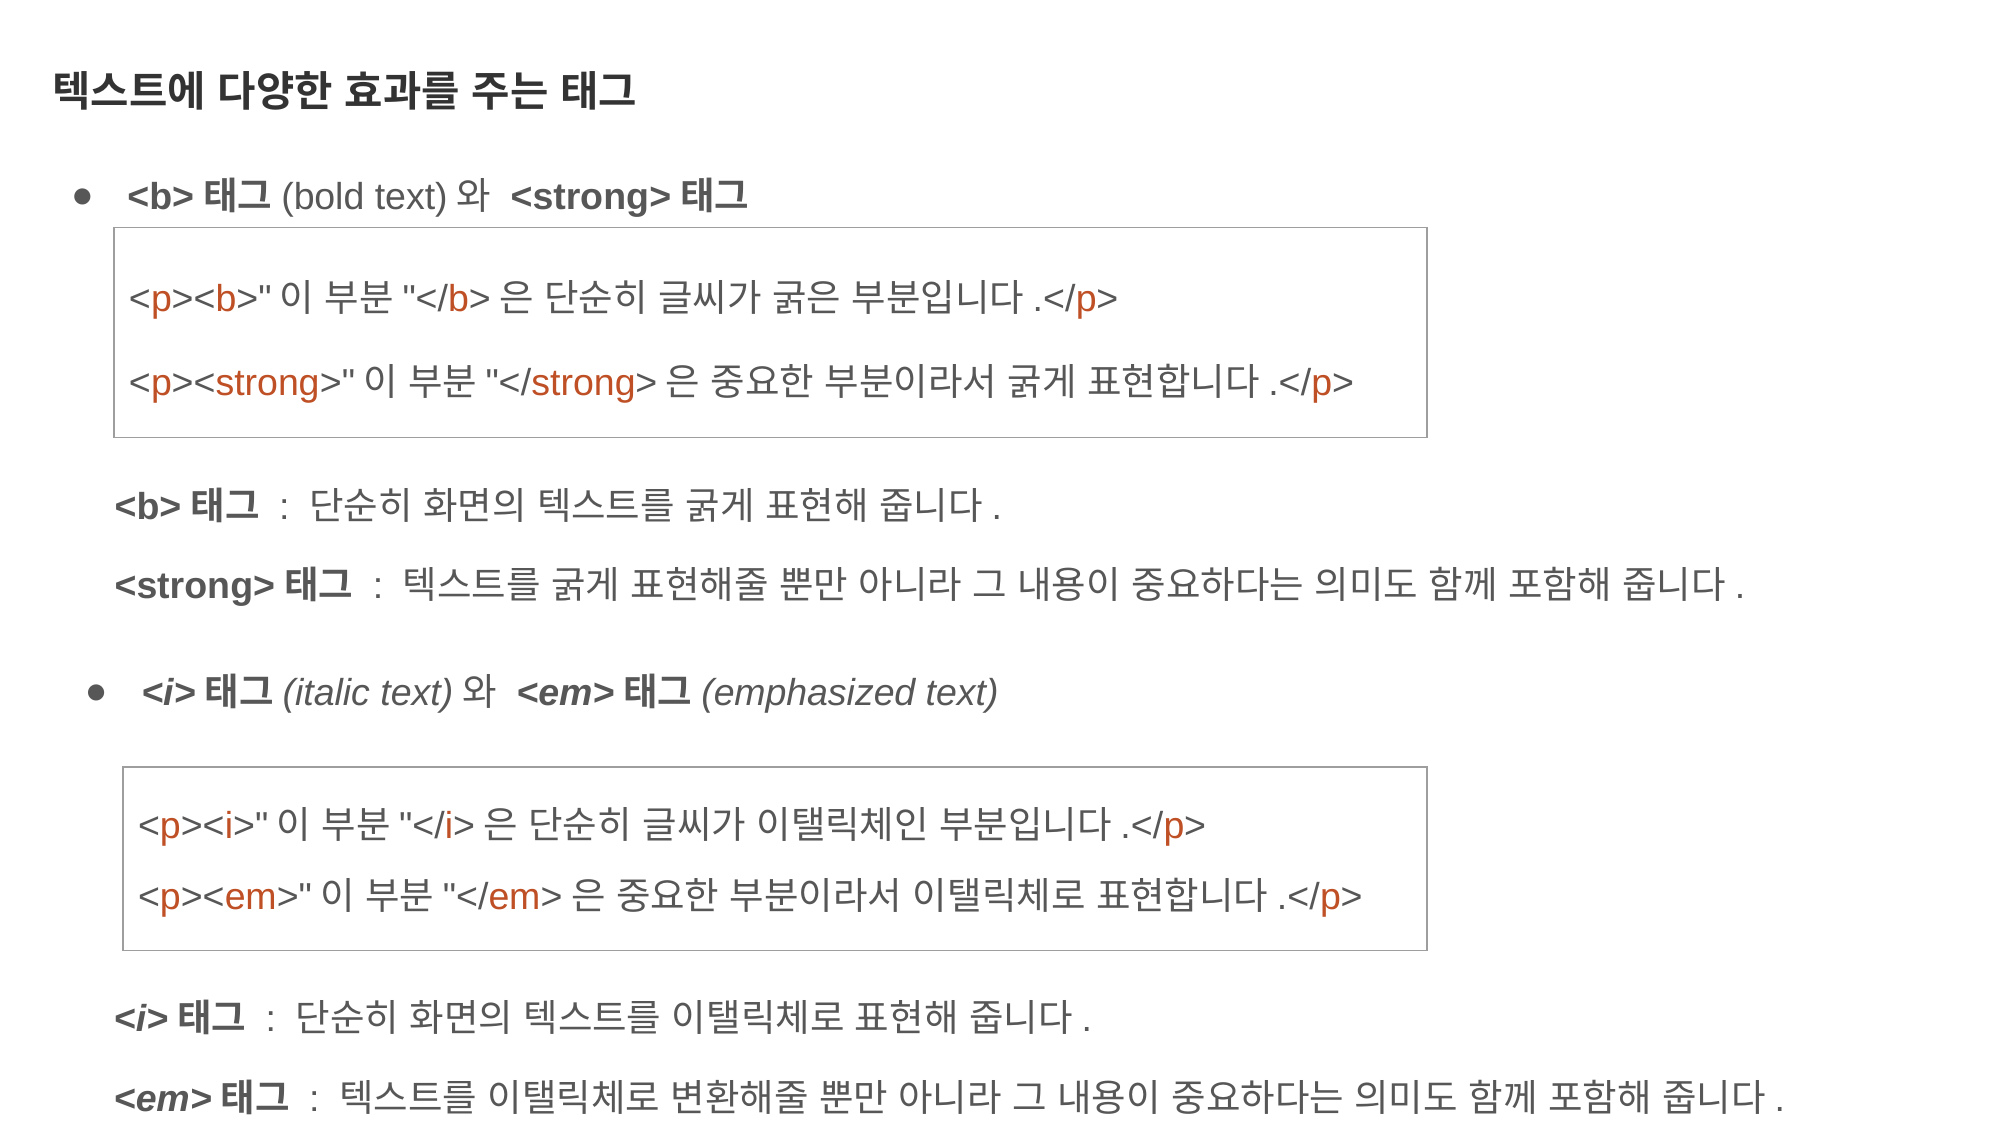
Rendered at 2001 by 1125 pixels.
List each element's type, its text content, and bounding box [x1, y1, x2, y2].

table_header <p><i>"이 부분"</i>은 단순히 글씨가 이탤릭체인 부분입니다.</p> <p><em>"이 부분"</em>은 중요한 부분이라서 이탤릭체로 표현합니다.</p> [124, 768, 1426, 945]
text_box <b>태그 : 단순히 화면의 텍스트를 굵게 표현해 줍니다. <strong>태그 : 텍스트를 굵게 표현해줄 뿐만 아니라 그 내용이 중요하다는 의미도 함께 포함해 줍니다. [83, 432, 1897, 621]
text_box <i>태그 : 단순히 화면의 텍스트를 이탤릭체로 표현해 줍니다. <em>태그 : 텍스트를 이탤릭체로 변환해줄 뿐만 아니라 그 내용이 중요하다는 의미도 함께 포함해 줍니다. [82, 945, 1940, 1125]
text_box 텍스트에 다양한 효과를 주는 태그 <b>태그(bold text)와 <strong>태그 [37, 0, 1952, 233]
table_header <p><b>"이 부분"</b>은 단순히 글씨가 굵은 부분입니다.</p> <p><strong>"이 부분"</strong>은 중요한 부분이라서 굵게 표현합니다.</p> [115, 228, 1426, 437]
text_box <i>태그(italic text)와 <em>태그(emphasized text) [51, 652, 1858, 728]
